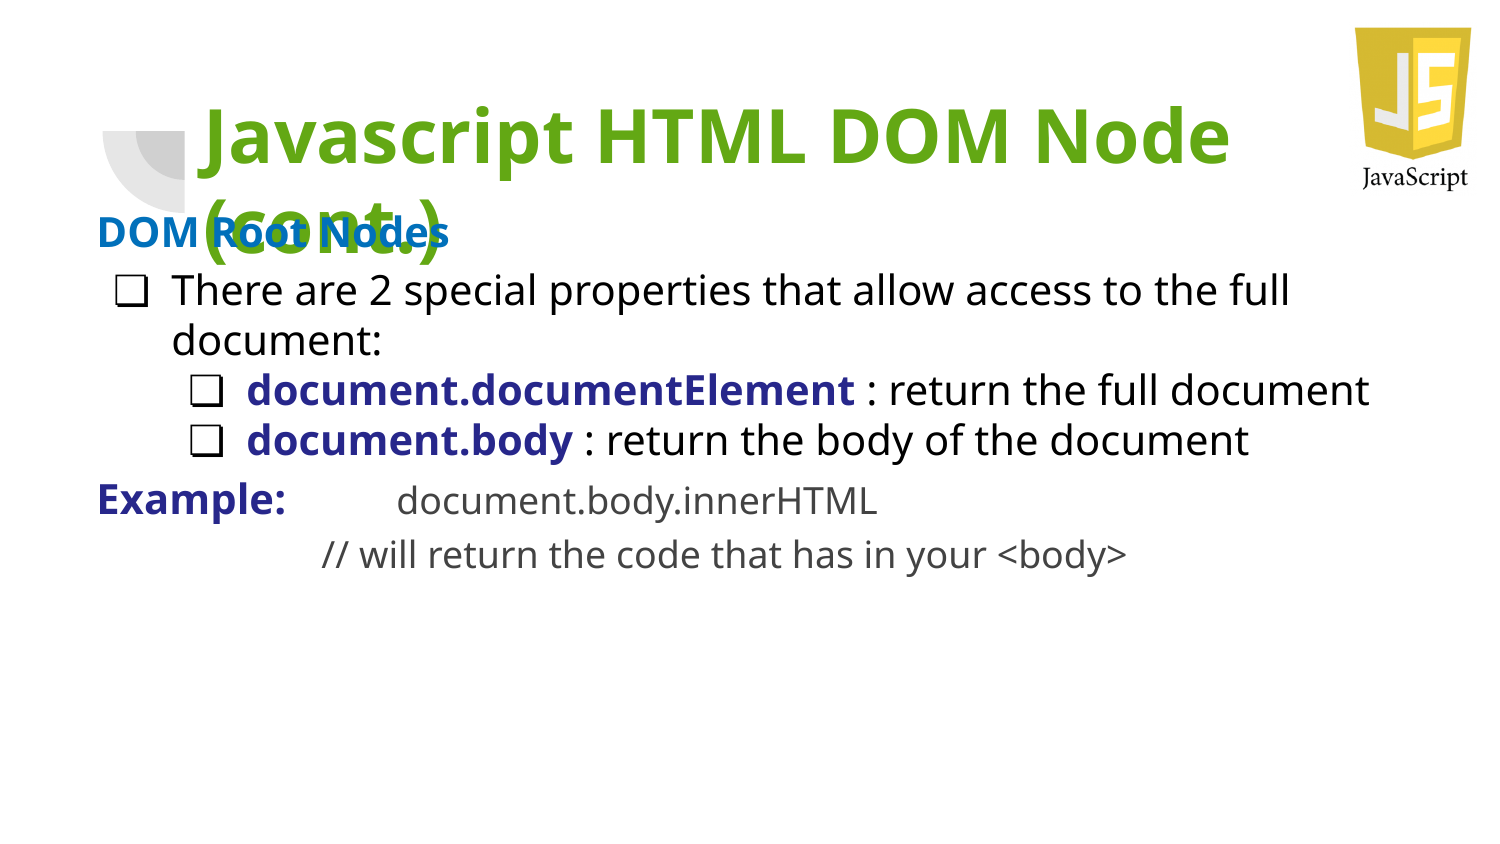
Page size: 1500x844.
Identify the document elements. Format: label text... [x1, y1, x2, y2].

title DOM Root Nodes There are 2 special properties that allow access to the full document: document.documentElement : return the full document document.body : return the body of the document Example: document.body.innerHTML // will return the code that has in your <body> [81, 190, 1424, 827]
title Javascript HTML DOM Node (cont.) [188, 73, 1343, 183]
picture [1348, 22, 1477, 196]
